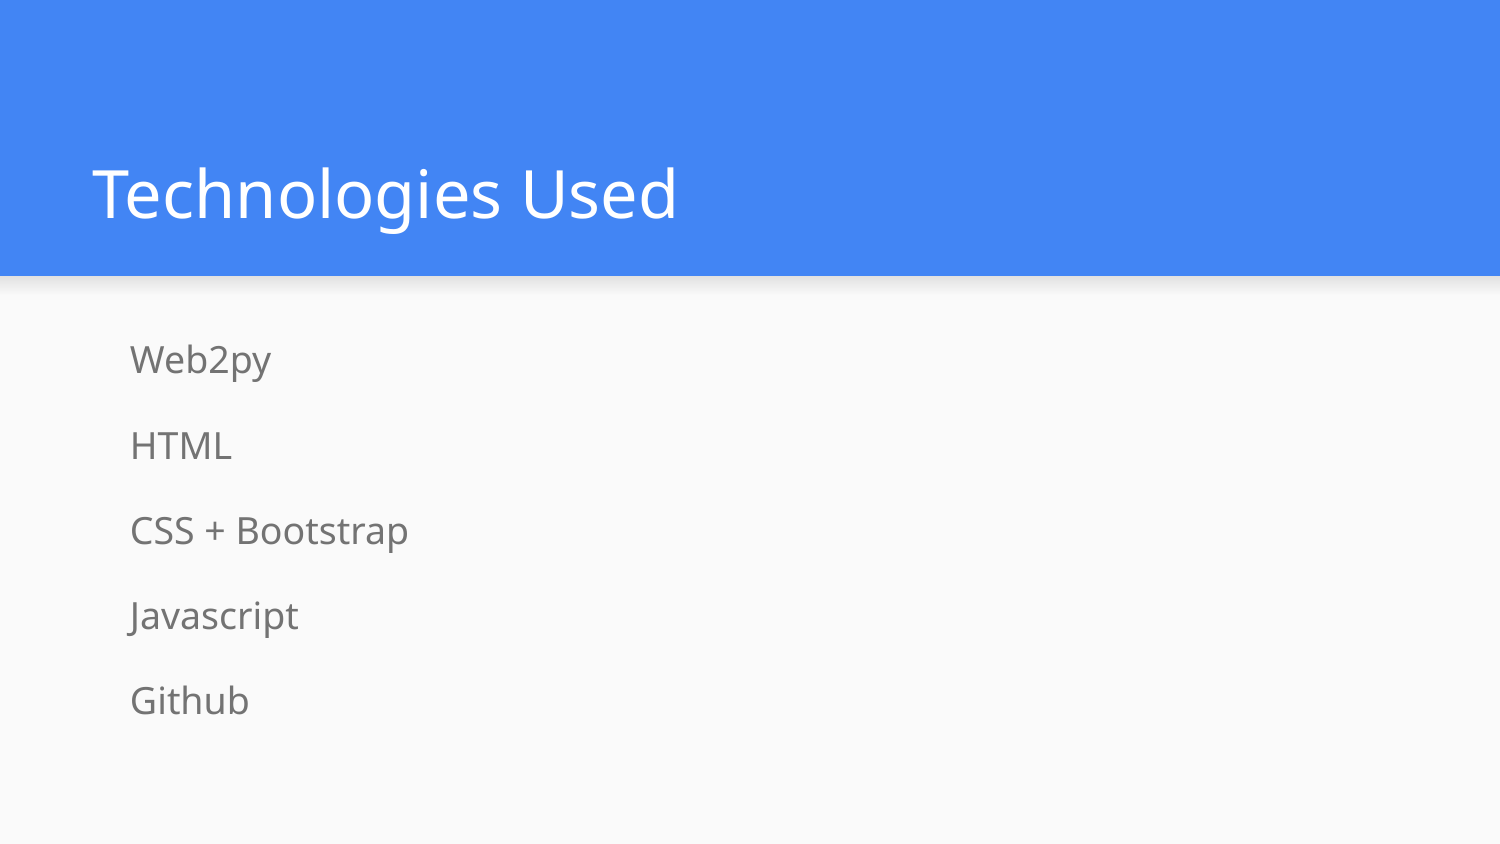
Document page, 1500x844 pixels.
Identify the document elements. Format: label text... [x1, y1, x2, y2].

list Web2py HTML CSS + Bootstrap Javascript Github [77, 314, 1427, 760]
title Technologies Used [77, 121, 1427, 248]
